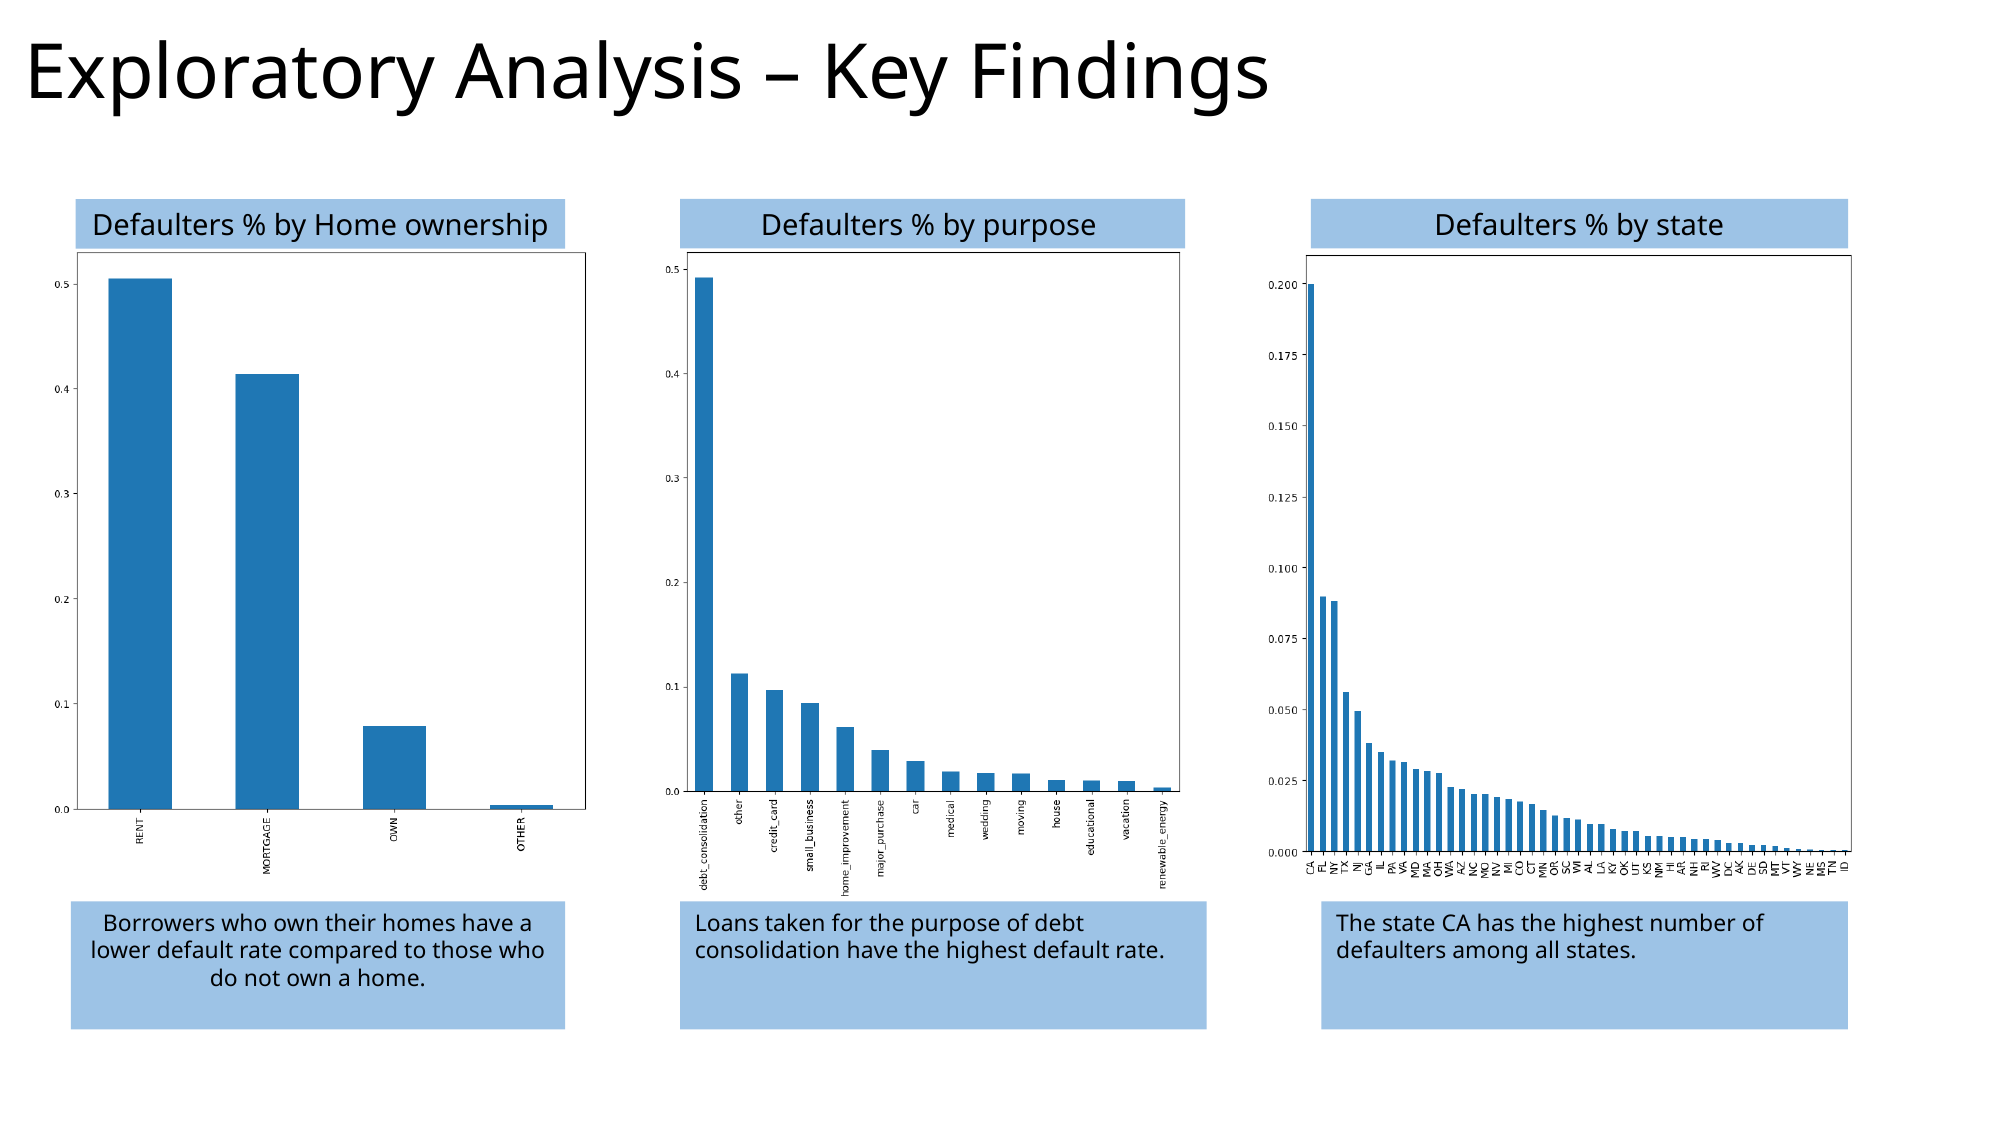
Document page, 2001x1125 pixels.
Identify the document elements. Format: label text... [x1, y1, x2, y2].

title Exploratory Analysis – Key Findings [9, 17, 1328, 131]
picture [46, 245, 592, 880]
text_box Borrowers who own their homes have a lower default rate compared to those who do not own a home. [70, 901, 566, 1030]
text_box Defaulters % by purpose [680, 198, 1186, 245]
text_box The state CA has the highest number of defaulters among all states. [1321, 901, 1848, 1030]
text_box Defaulters % by Home ownership [75, 199, 566, 245]
picture [657, 245, 1186, 902]
text_box Defaulters % by state [1310, 198, 1849, 248]
picture [1259, 248, 1858, 884]
text_box Loans taken for the purpose of debt consolidation have the highest default rate. [680, 901, 1207, 1030]
